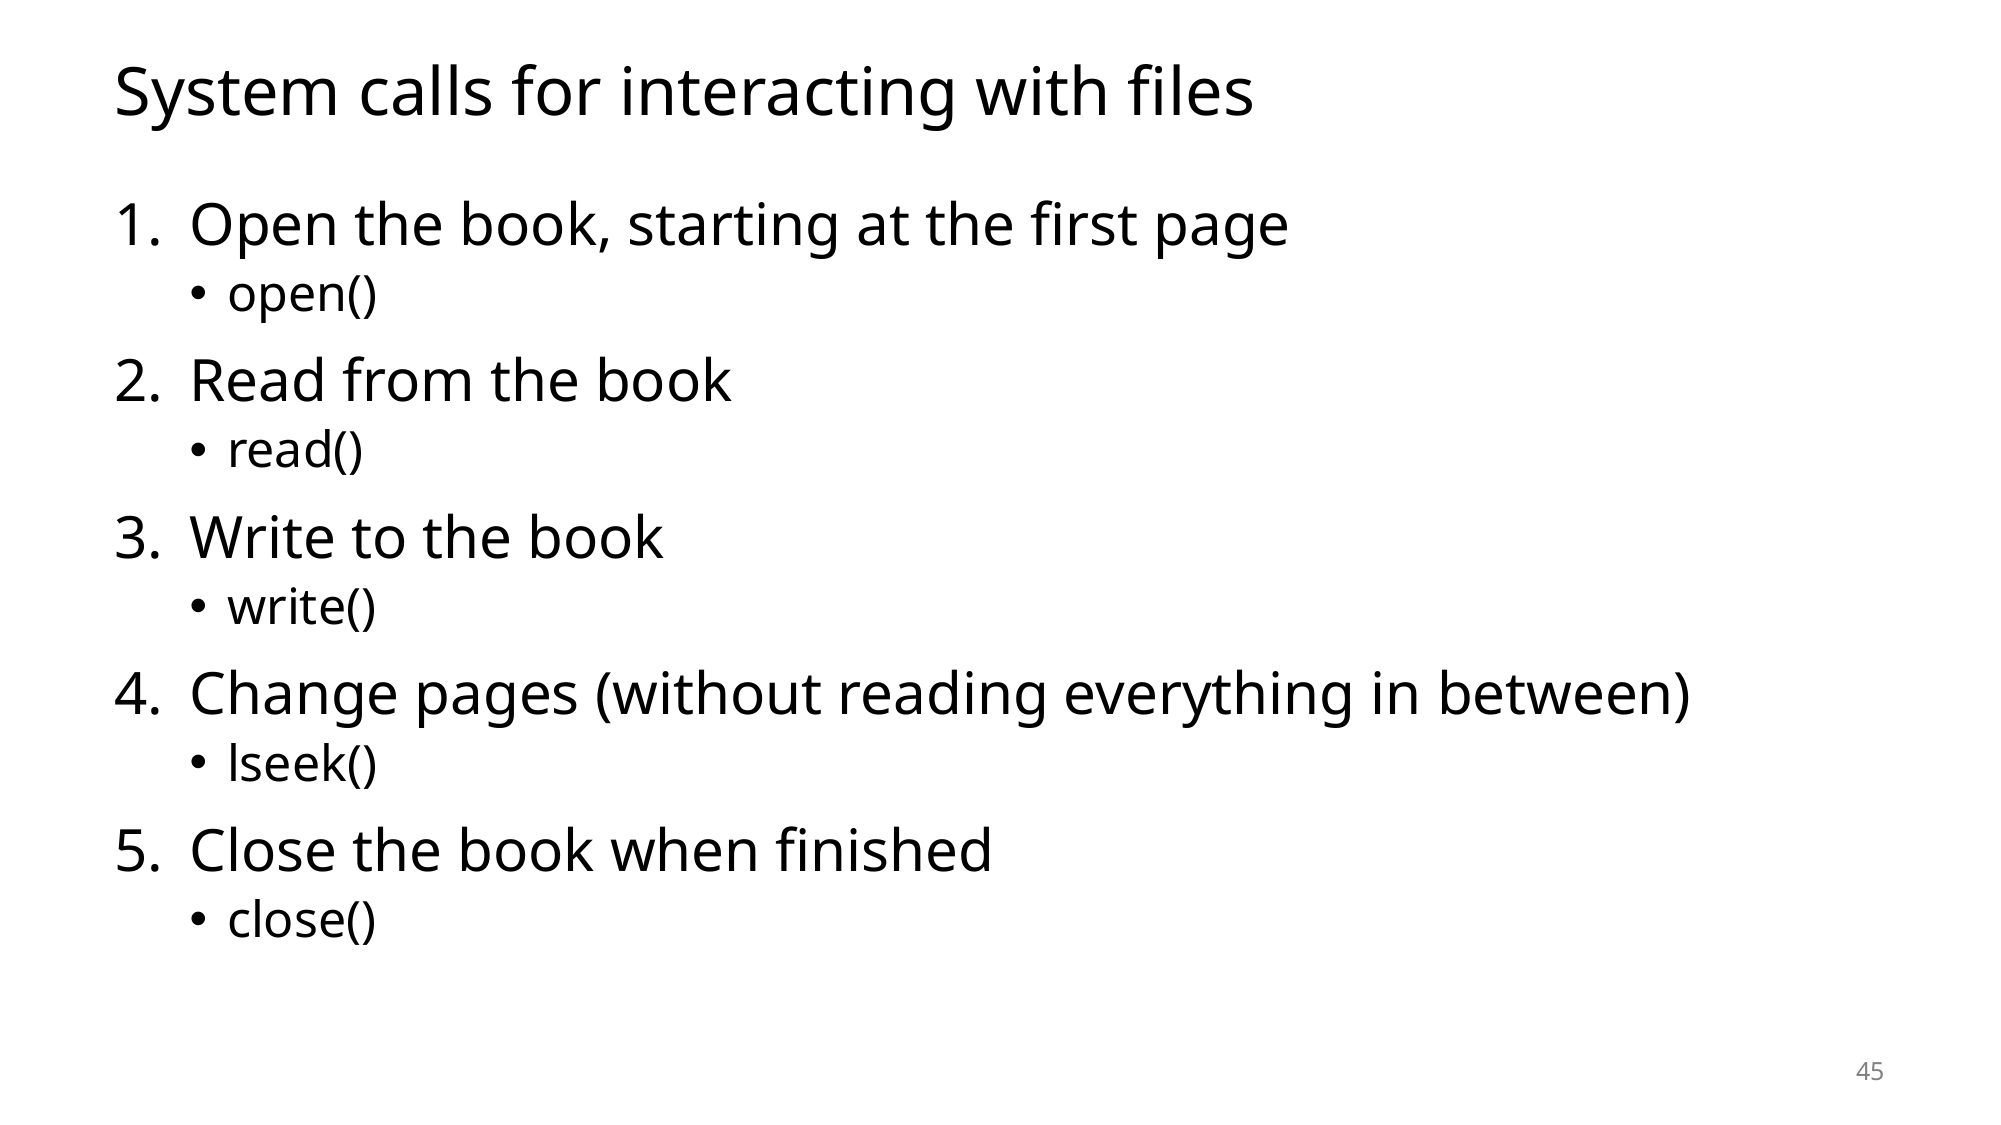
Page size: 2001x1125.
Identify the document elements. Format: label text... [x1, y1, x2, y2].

title System calls for interacting with files [99, 37, 1900, 150]
slide_number 45 [1749, 1042, 1900, 1103]
list Open the book, starting at the first page open() Read from the book read() Write to the book write() Change pages (without reading everything in between) lseek() Close the book when finished close() [99, 187, 1900, 1013]
